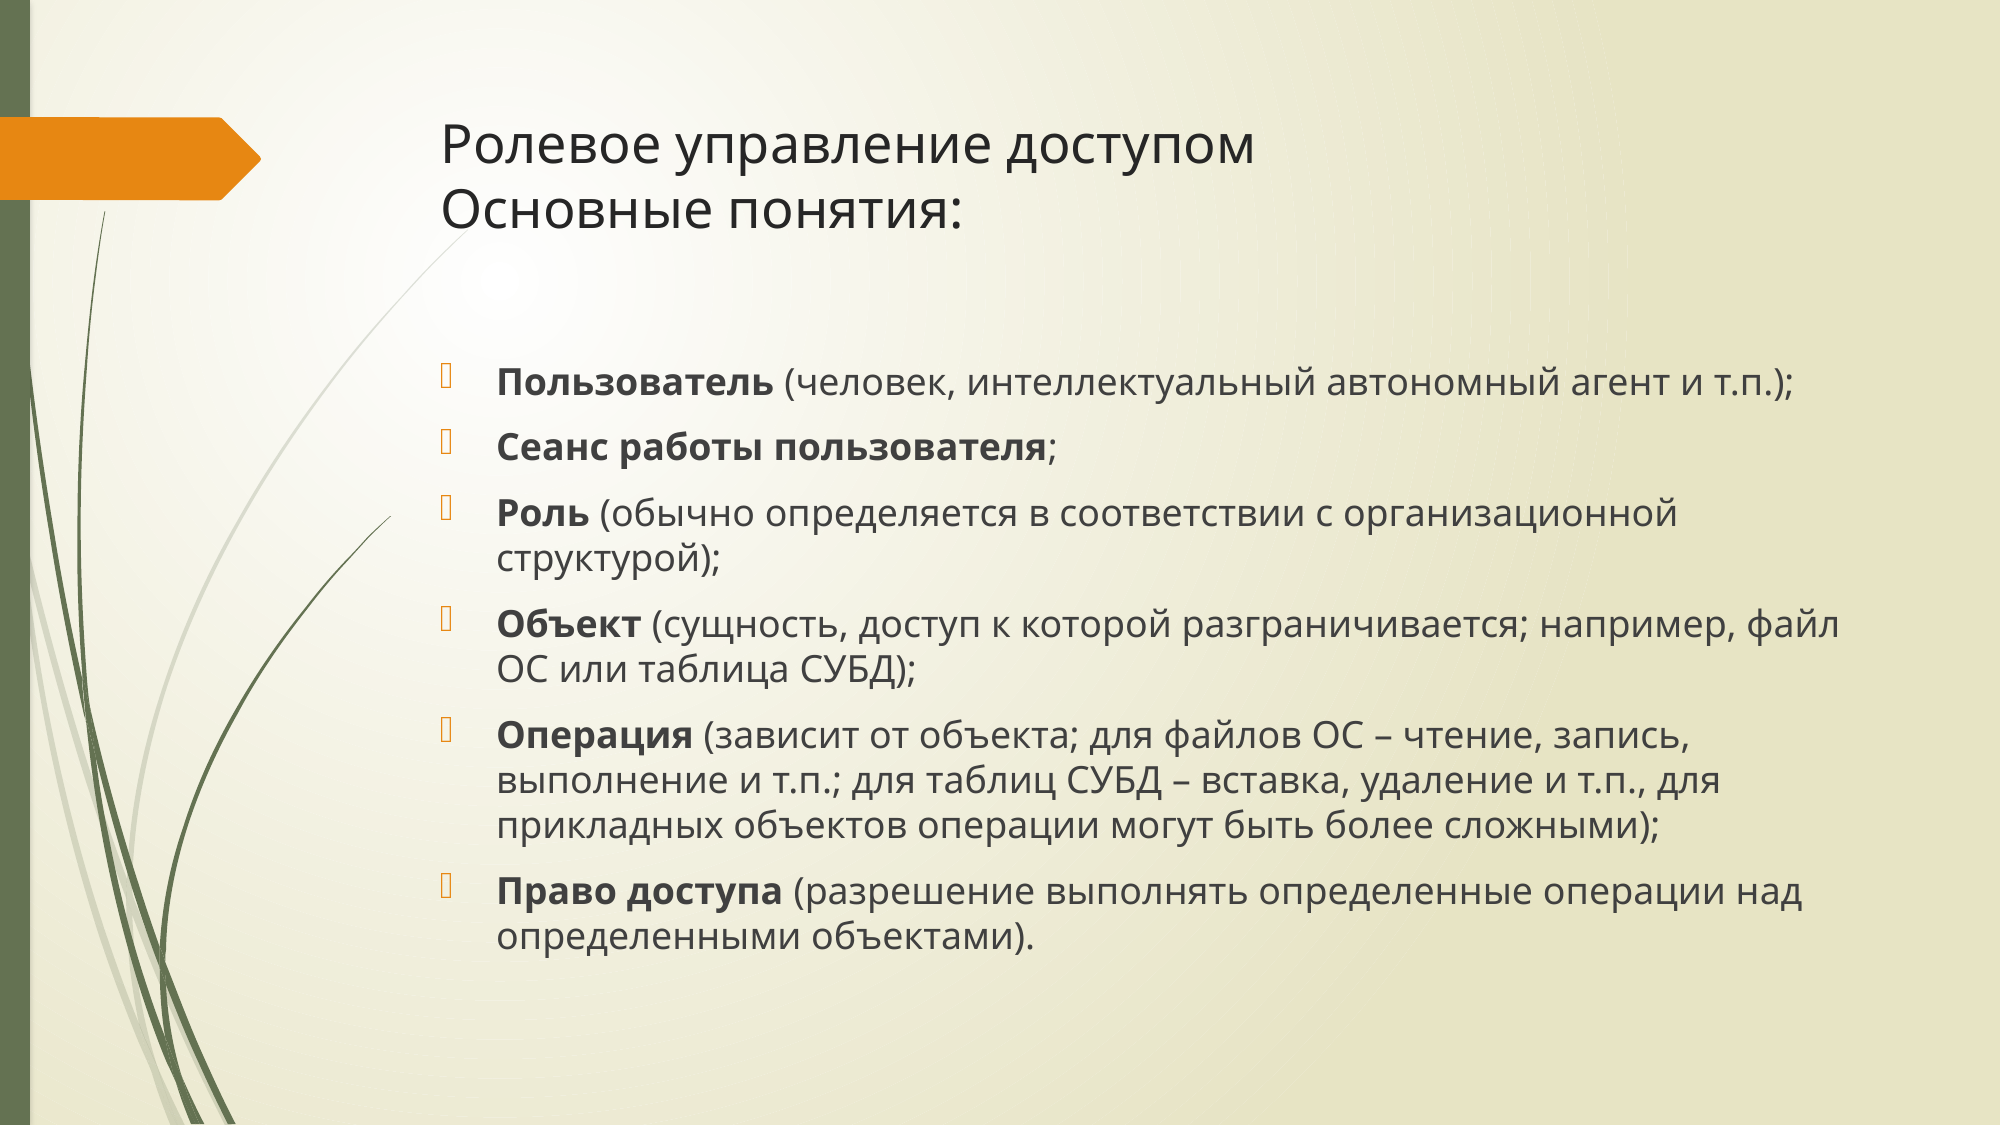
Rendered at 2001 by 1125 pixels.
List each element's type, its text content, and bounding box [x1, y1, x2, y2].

title Ролевое управление доступом Основные понятия: [425, 102, 1888, 313]
list Пользователь (человек, интеллектуальный автономный агент и т.п.); Сеанс работы пользователя; Роль (обычно определяется в соответствии с организационной структурой); Объект (сущность, доступ к которой разграничивается; например, файл ОС или таблица СУБД); Операция (зависит от объекта; для файлов ОС – чтение, запись, выполнение и т.п.; для таблиц СУБД – вставка, удаление и т.п., для прикладных объектов операции могут быть более сложными); Право доступа (разрешение выполнять определенные операции над определенными объектами). [424, 350, 1888, 970]
